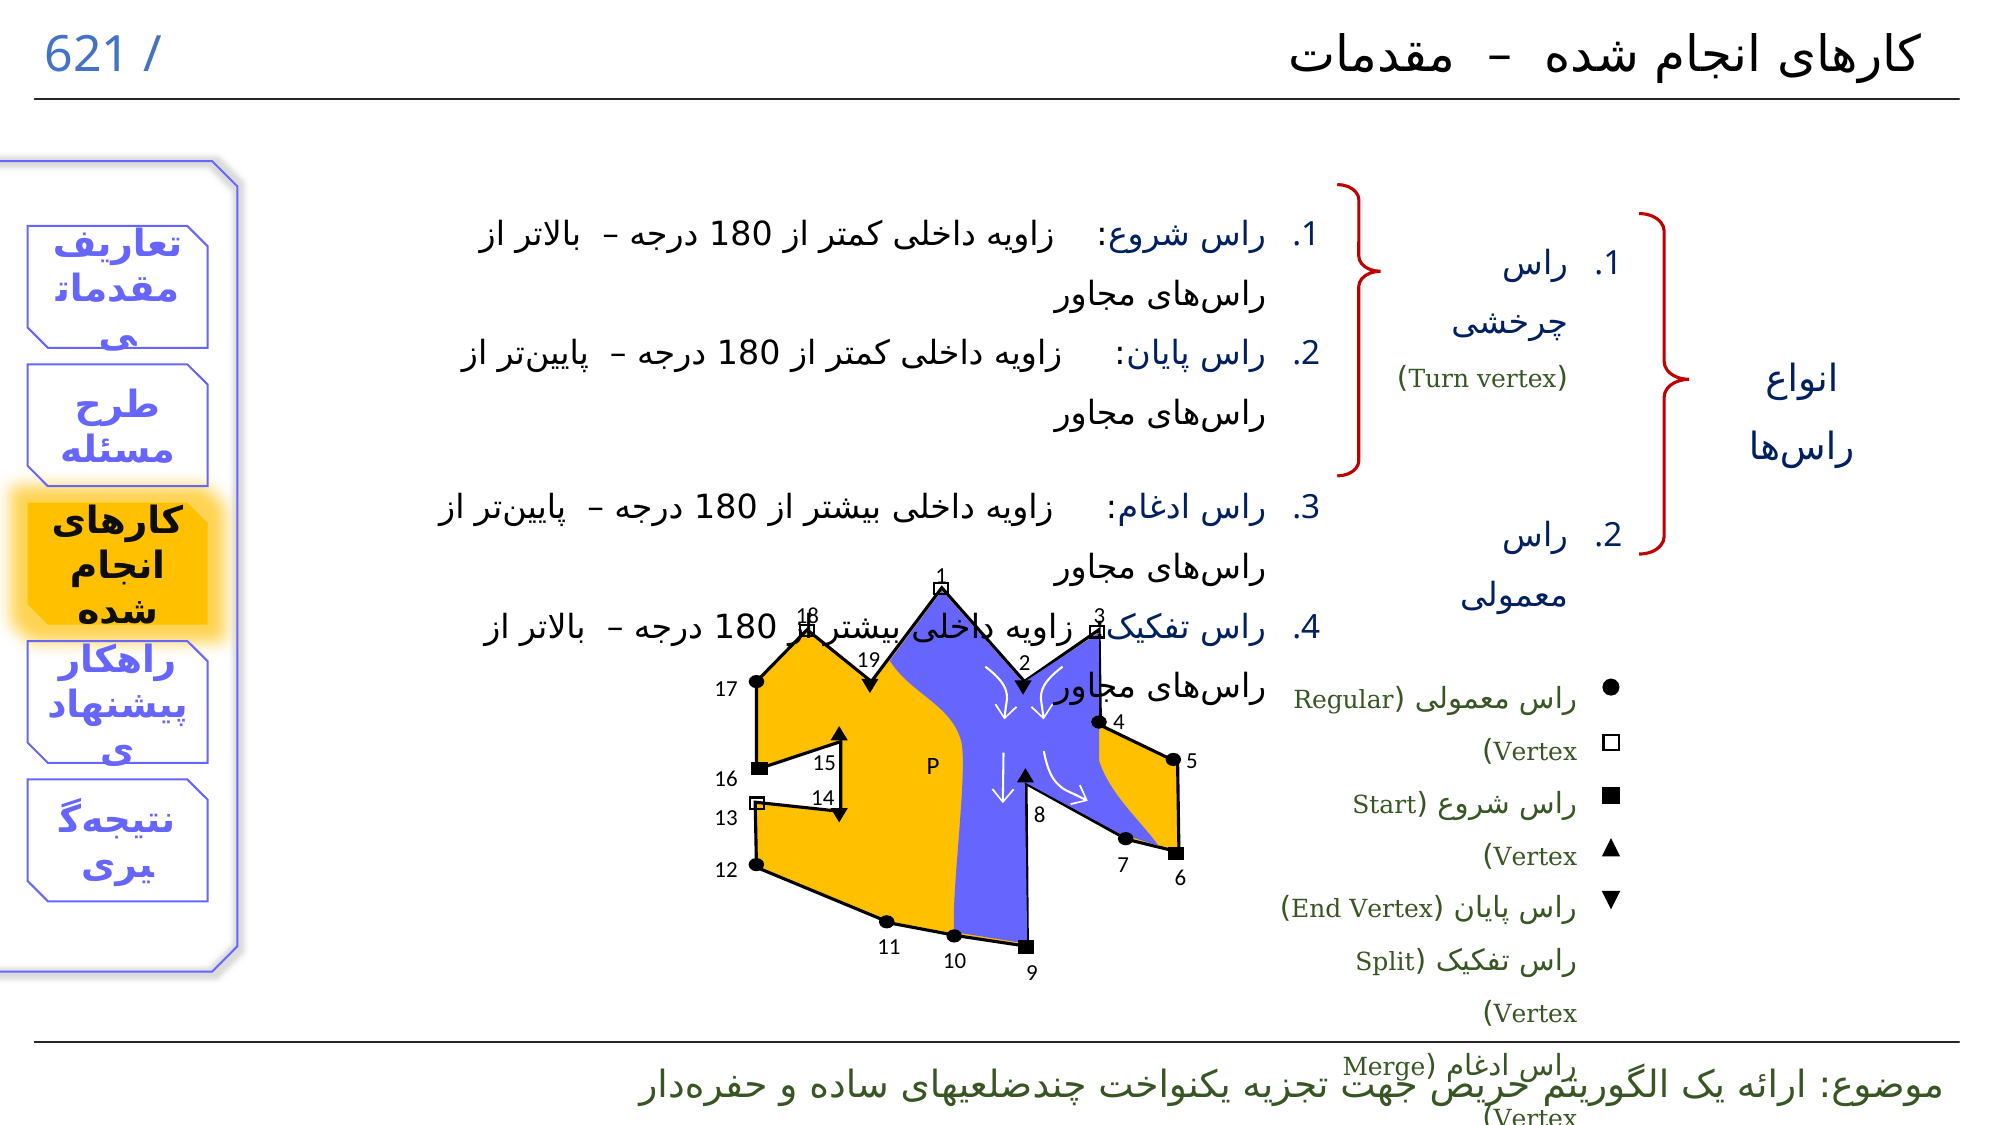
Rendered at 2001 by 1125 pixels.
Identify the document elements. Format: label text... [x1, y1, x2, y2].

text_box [714, 559, 1216, 981]
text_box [382, 184, 1899, 555]
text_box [1262, 654, 1620, 955]
list کارهای انجام شده – مقدمات [291, 20, 1937, 88]
